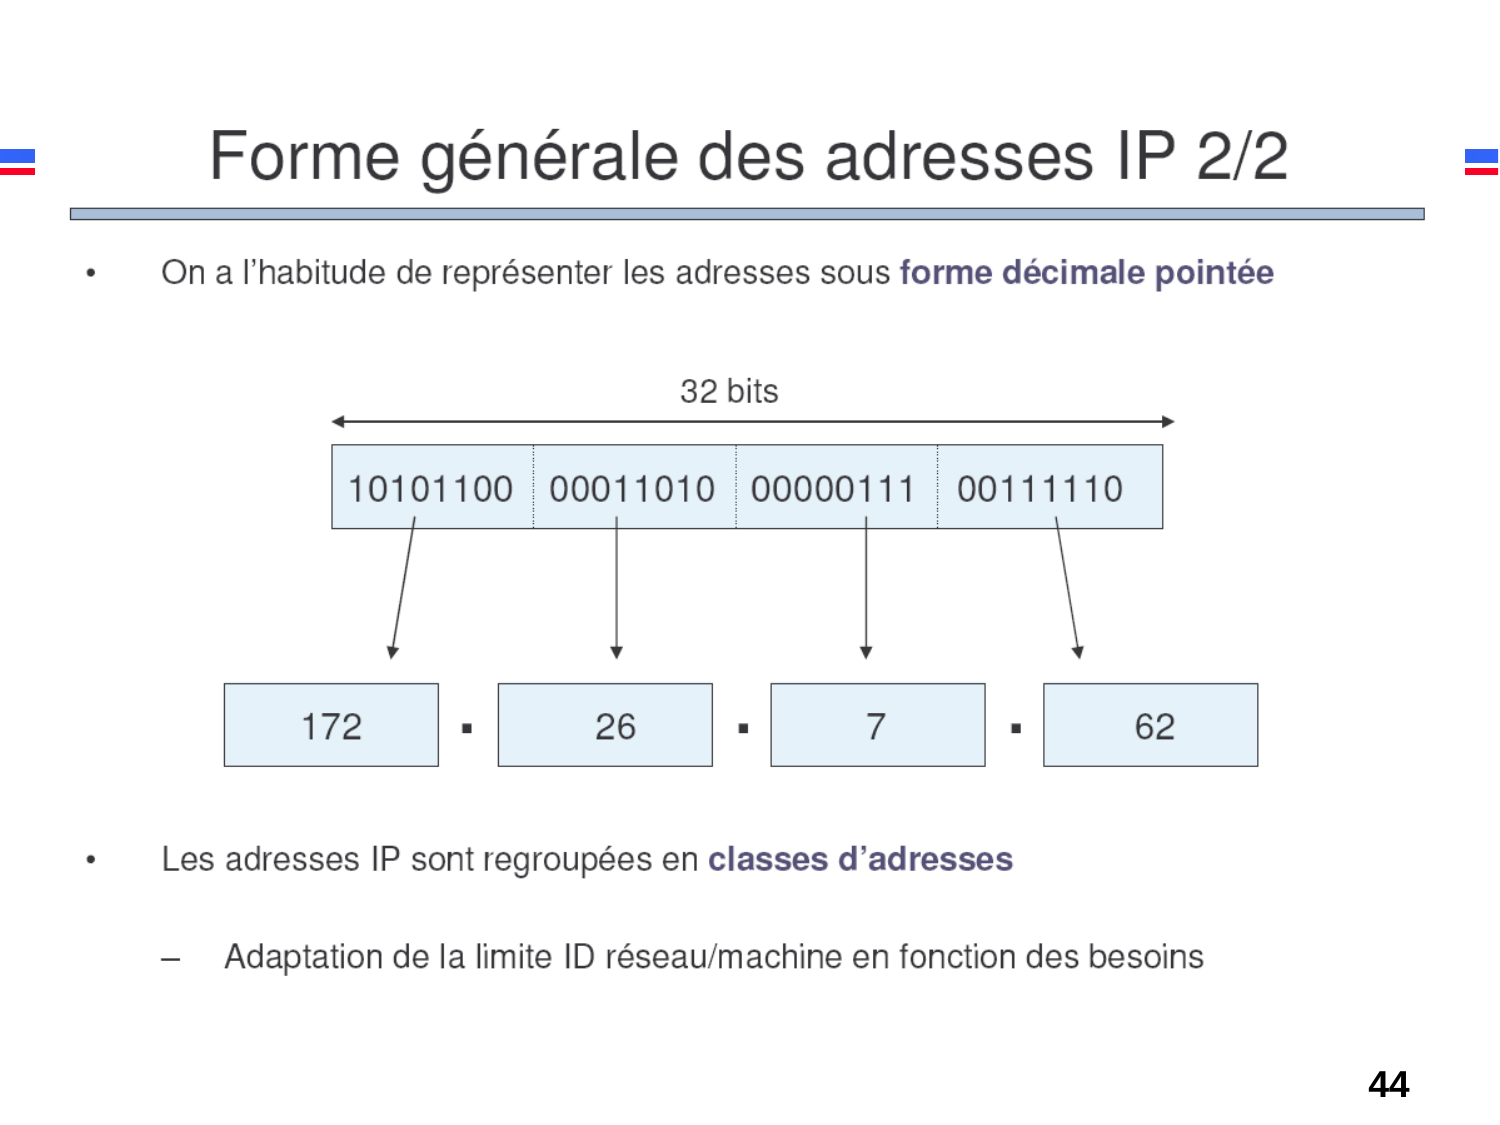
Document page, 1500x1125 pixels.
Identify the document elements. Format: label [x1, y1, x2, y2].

picture [35, 119, 1465, 1006]
list [1481, 150, 1485, 162]
list [0, 150, 5, 162]
